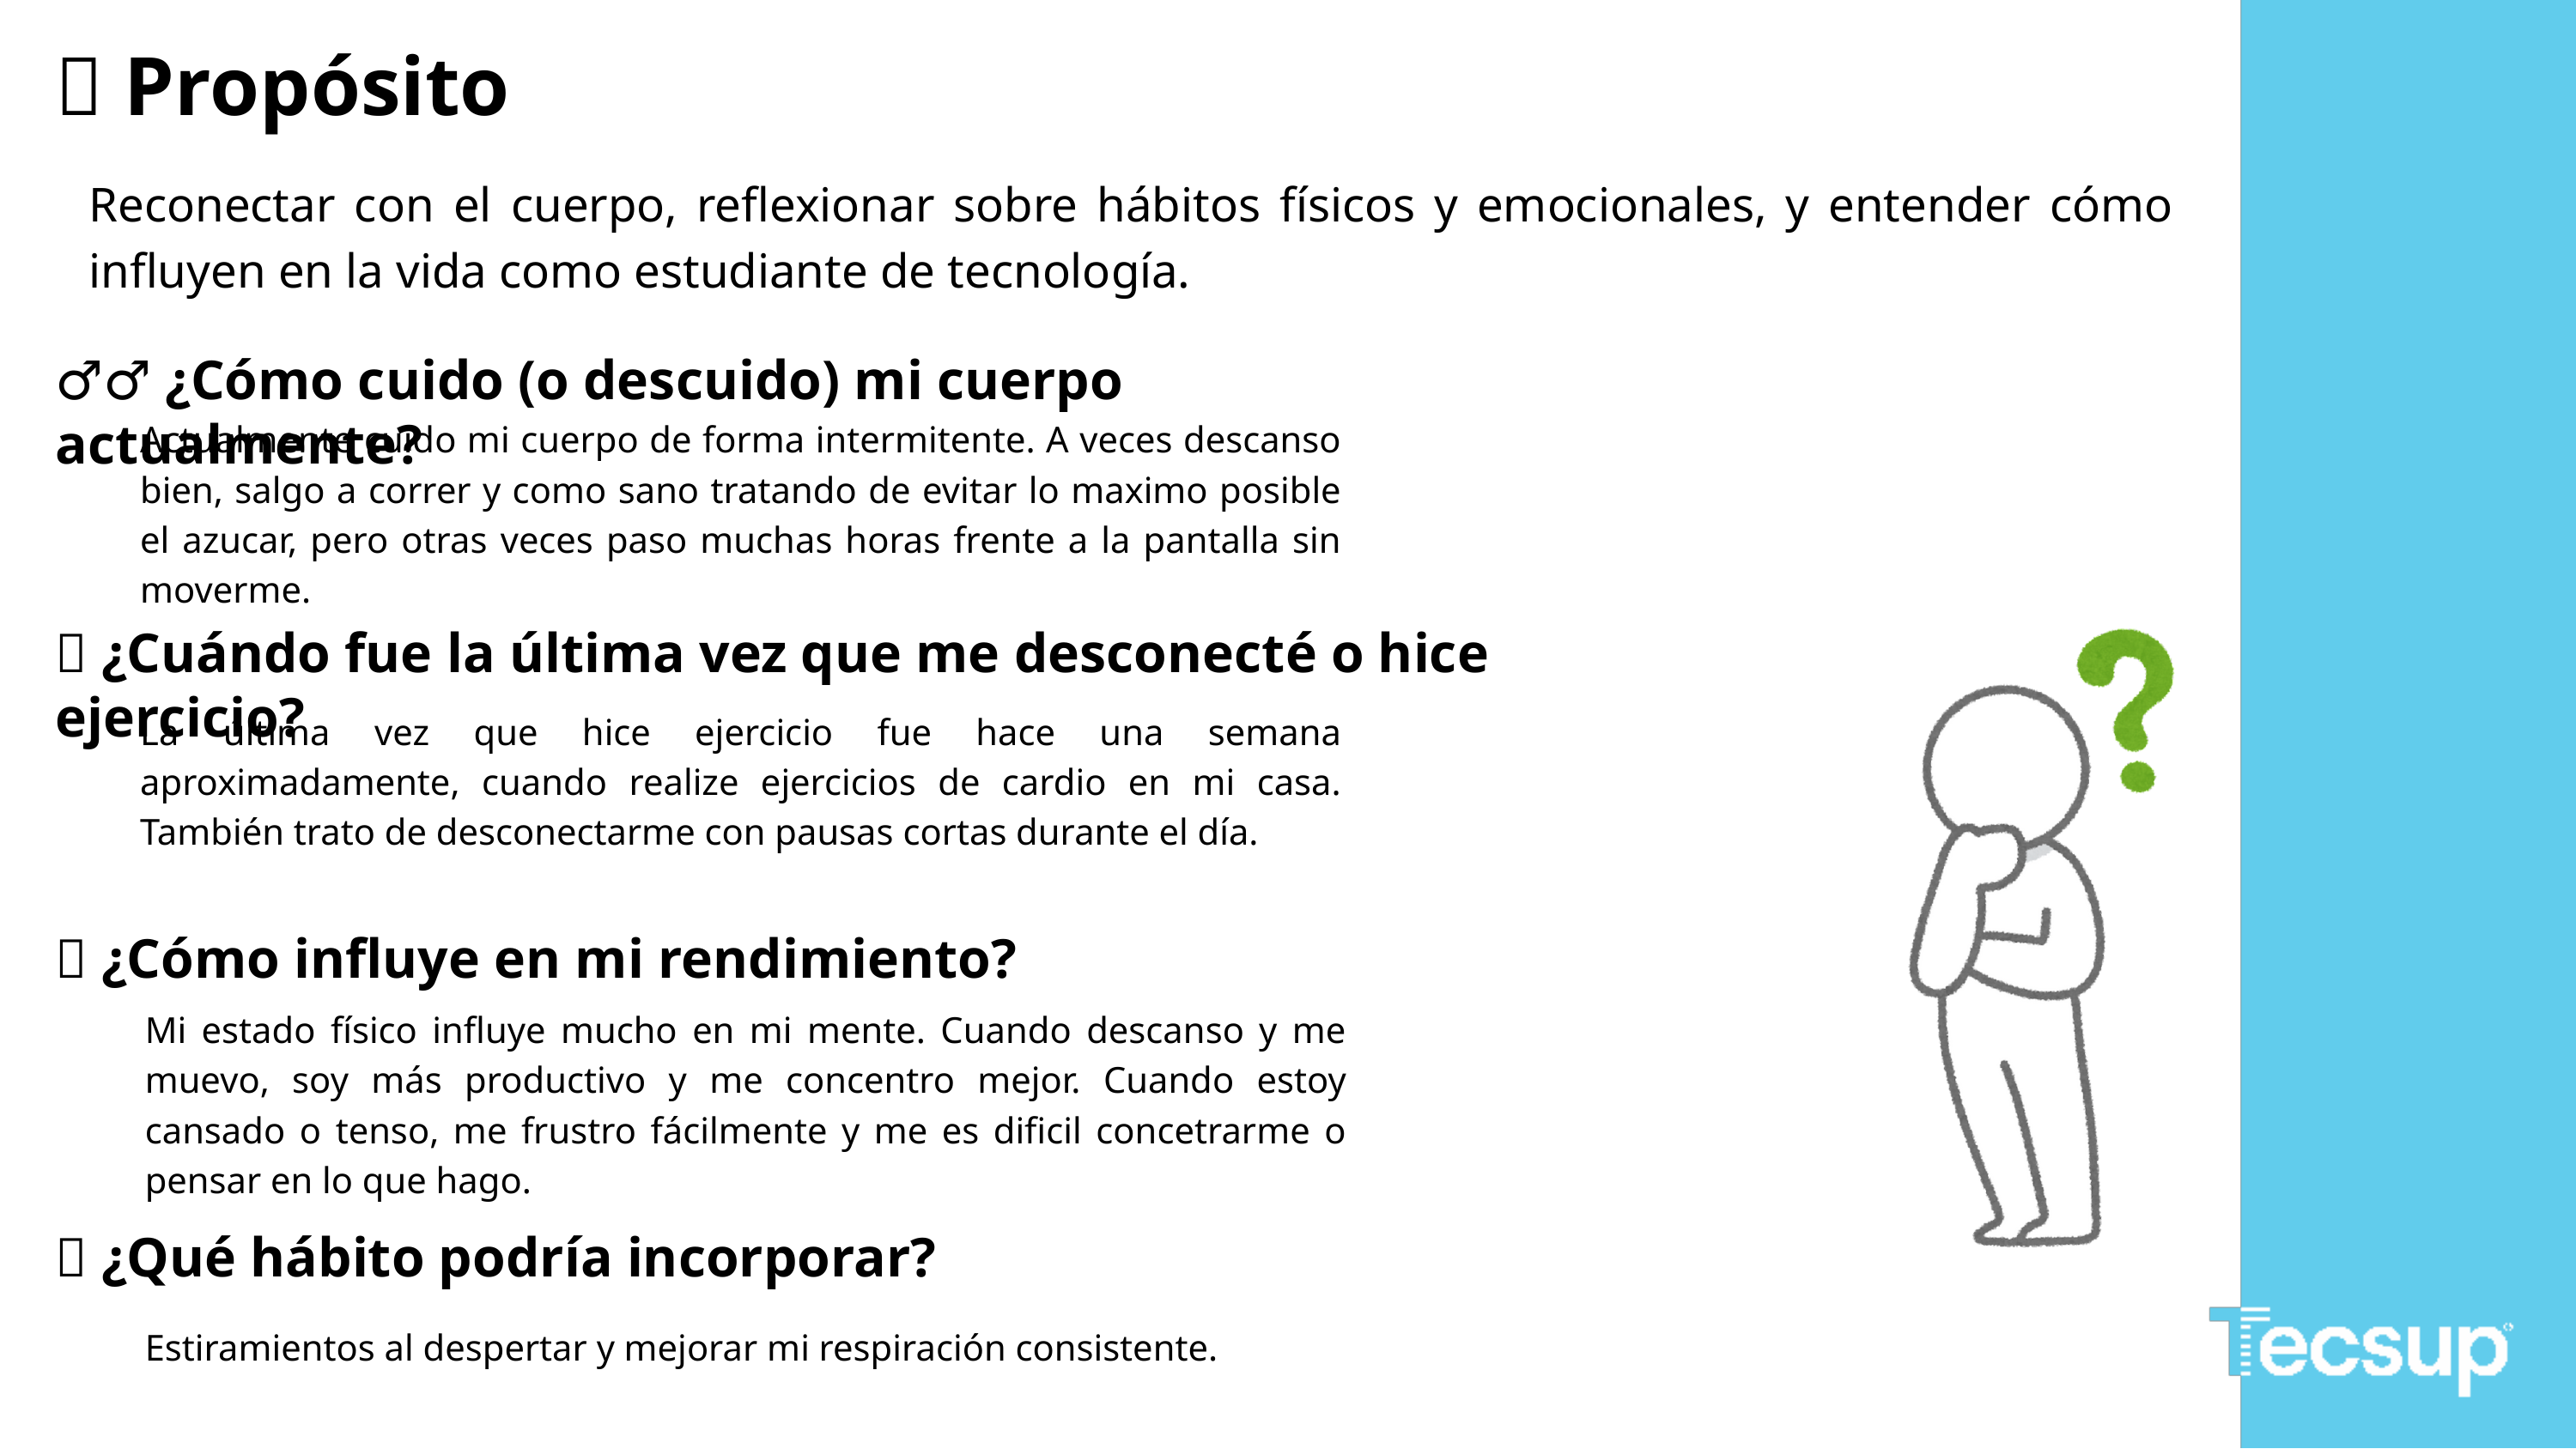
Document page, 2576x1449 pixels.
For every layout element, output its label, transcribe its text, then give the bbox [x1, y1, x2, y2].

text_box 📌 ¿Cómo influye en mi rendimiento? [55, 924, 1027, 990]
text_box La última vez que hice ejercicio fue hace una semana aproximadamente, cuando realize ejercicios de cardio en mi casa. También trato de desconectarme con pausas cortas durante el día. [140, 702, 1342, 853]
text_box [0, 0, 2576, 1448]
text_box 🧍‍♂️ ¿Cómo cuido (o descuido) mi cuerpo actualmente? [55, 345, 1427, 475]
text_box Actualmente cuido mi cuerpo de forma intermitente. A veces descanso bien, salgo a correr y como sano tratando de evitar lo maximo posible el azucar, pero otras veces paso muchas horas frente a la pantalla sin moverme. [140, 409, 1342, 619]
text_box Mi estado físico influye mucho en mi mente. Cuando descanso y me muevo, soy más productivo y me concentro mejor. Cuando estoy cansado o tenso, me frustro fácilmente y me es dificil concetrarme o pensar en lo que hago. [144, 1000, 1347, 1202]
text_box 🧘 ¿Cuándo fue la última vez que me desconecté o hice ejercicio? [55, 619, 1747, 749]
text_box 🌱 ¿Qué hábito podría incorporar? [55, 1222, 952, 1288]
text_box 🎯 Propósito [55, 34, 564, 132]
text_box Reconectar con el cuerpo, reflexionar sobre hábitos físicos y emocionales, y entender cómo influyen en la vida como estudiante de tecnología. [88, 166, 2175, 297]
text_box Estiramientos al despertar y mejorar mi respiración consistente. [144, 1318, 1347, 1368]
text_box [1907, 627, 2175, 1248]
